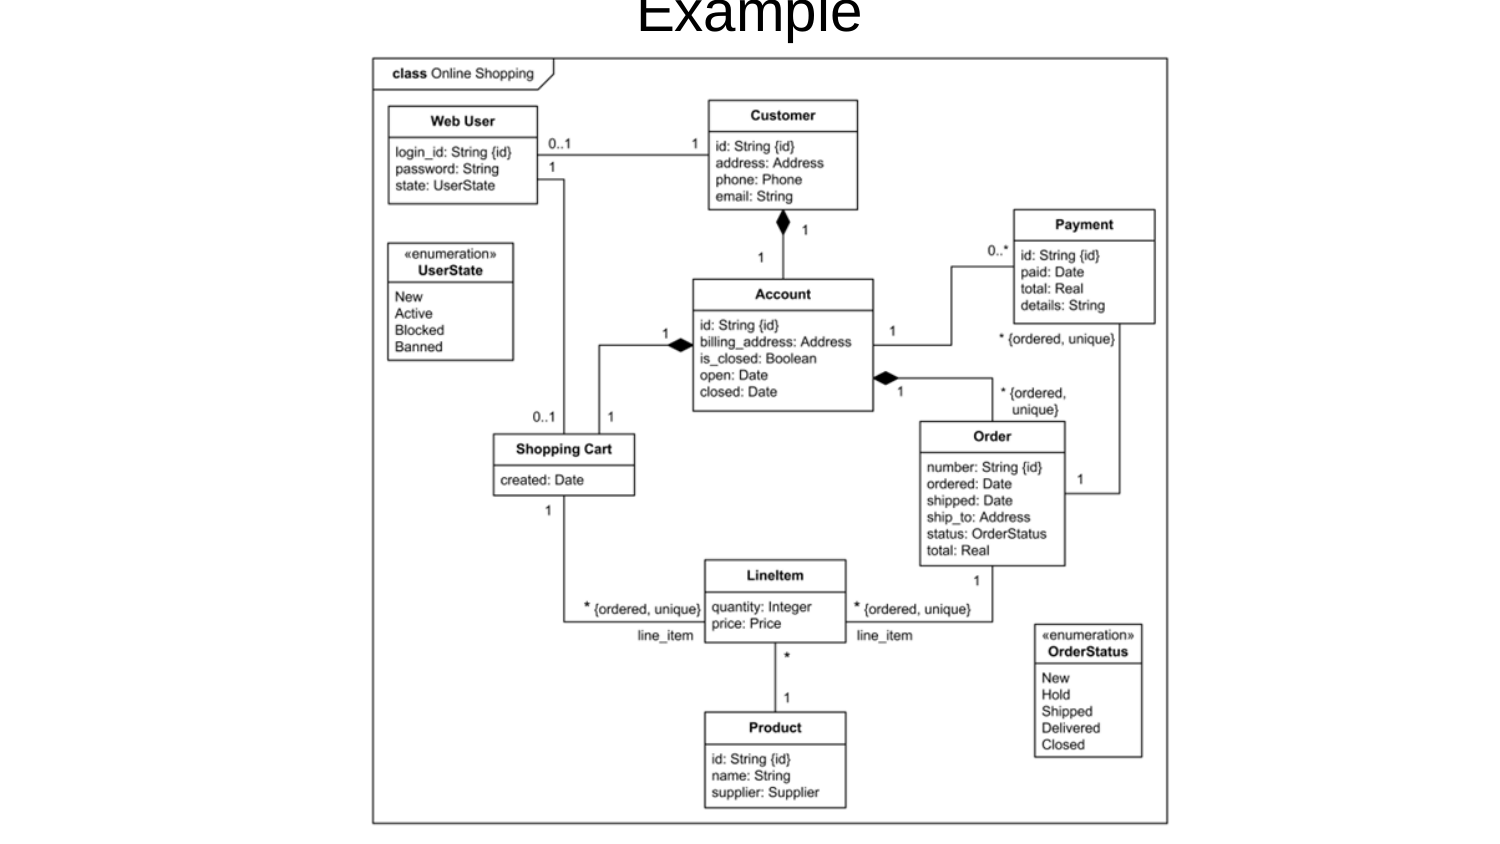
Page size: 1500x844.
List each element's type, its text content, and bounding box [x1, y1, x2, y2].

title Example [224, 0, 1275, 55]
picture [370, 55, 1176, 833]
